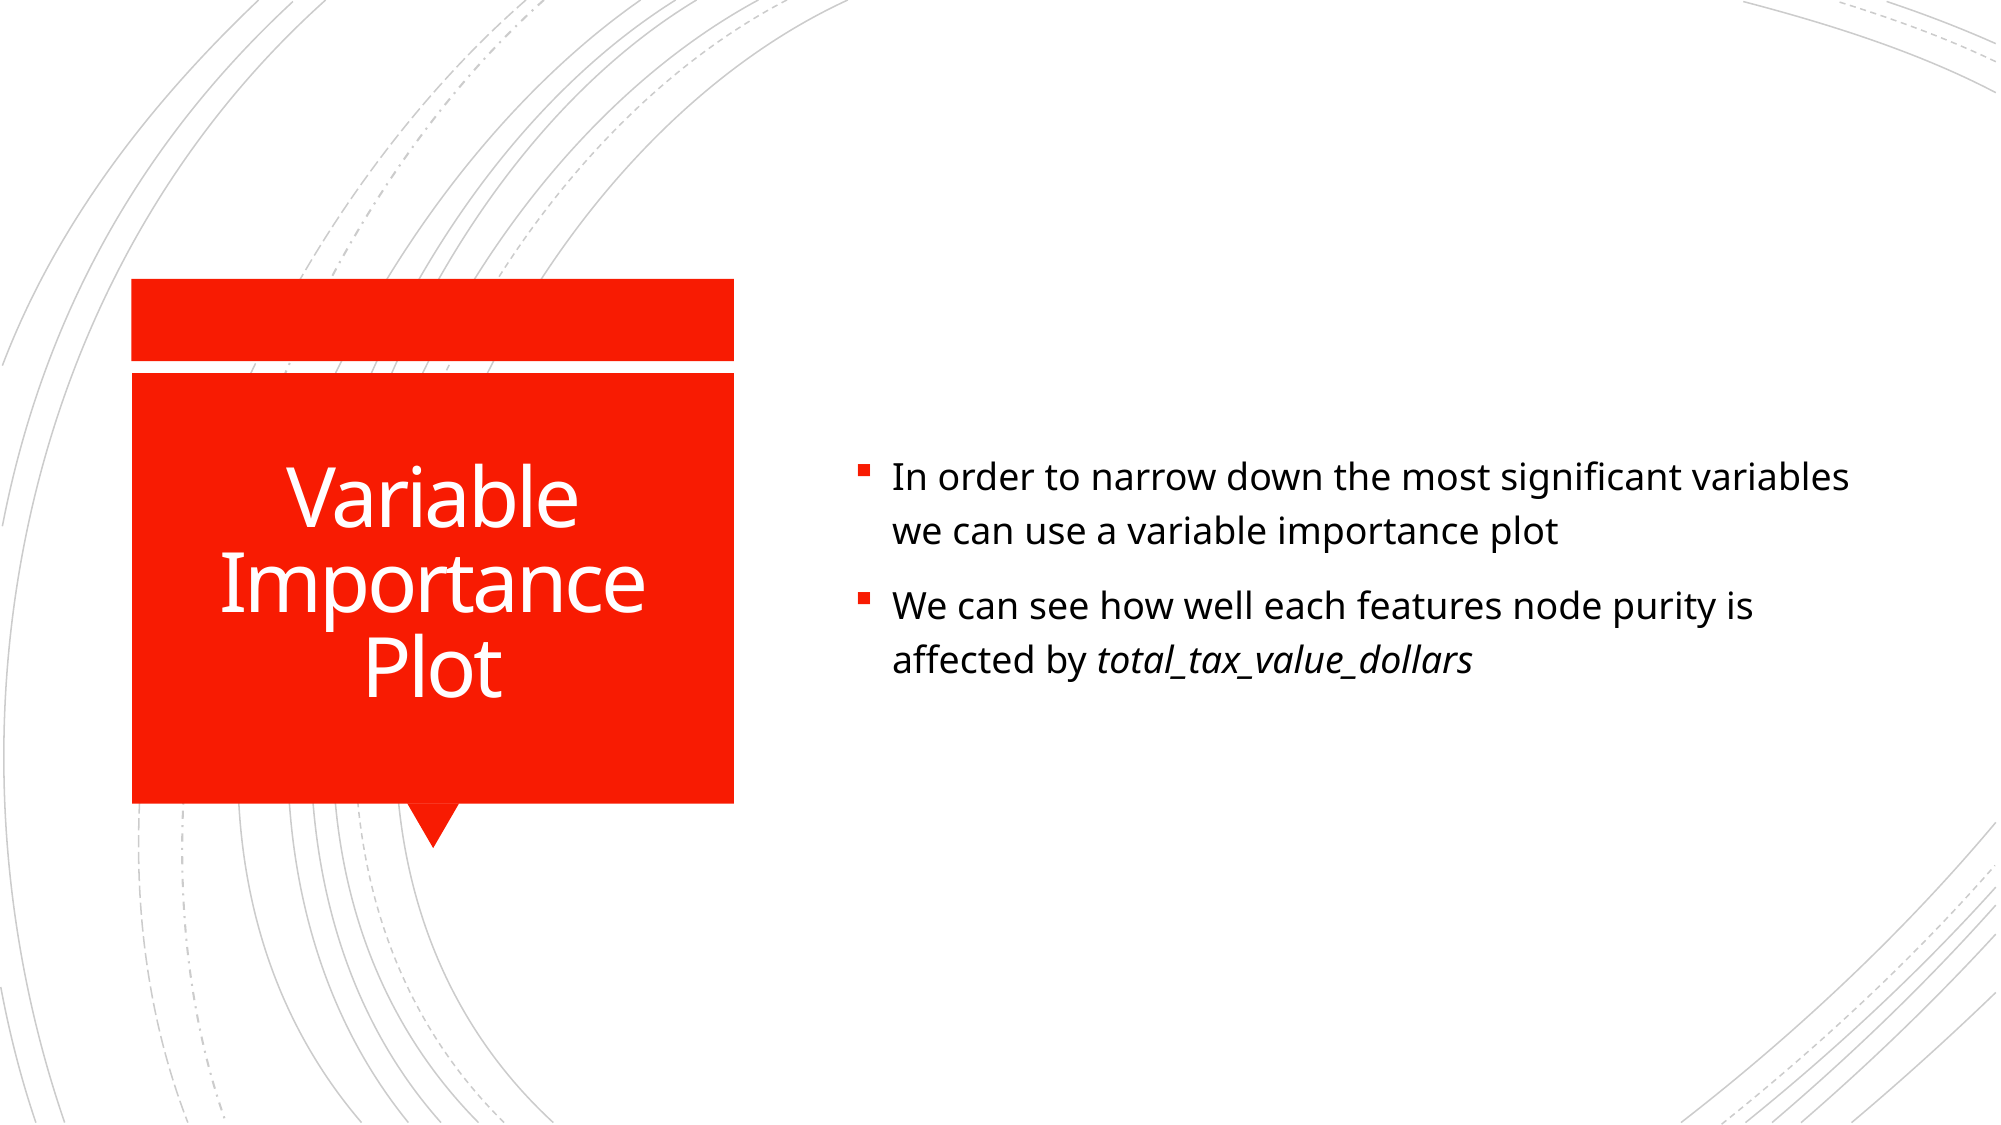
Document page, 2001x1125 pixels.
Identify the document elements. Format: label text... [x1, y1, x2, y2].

list In order to narrow down the most significant variables we can use a variable importance plot We can see how well each features node purity is affected by total_tax_value_dollars [839, 131, 1871, 993]
title Variable Importance Plot [145, 385, 720, 789]
